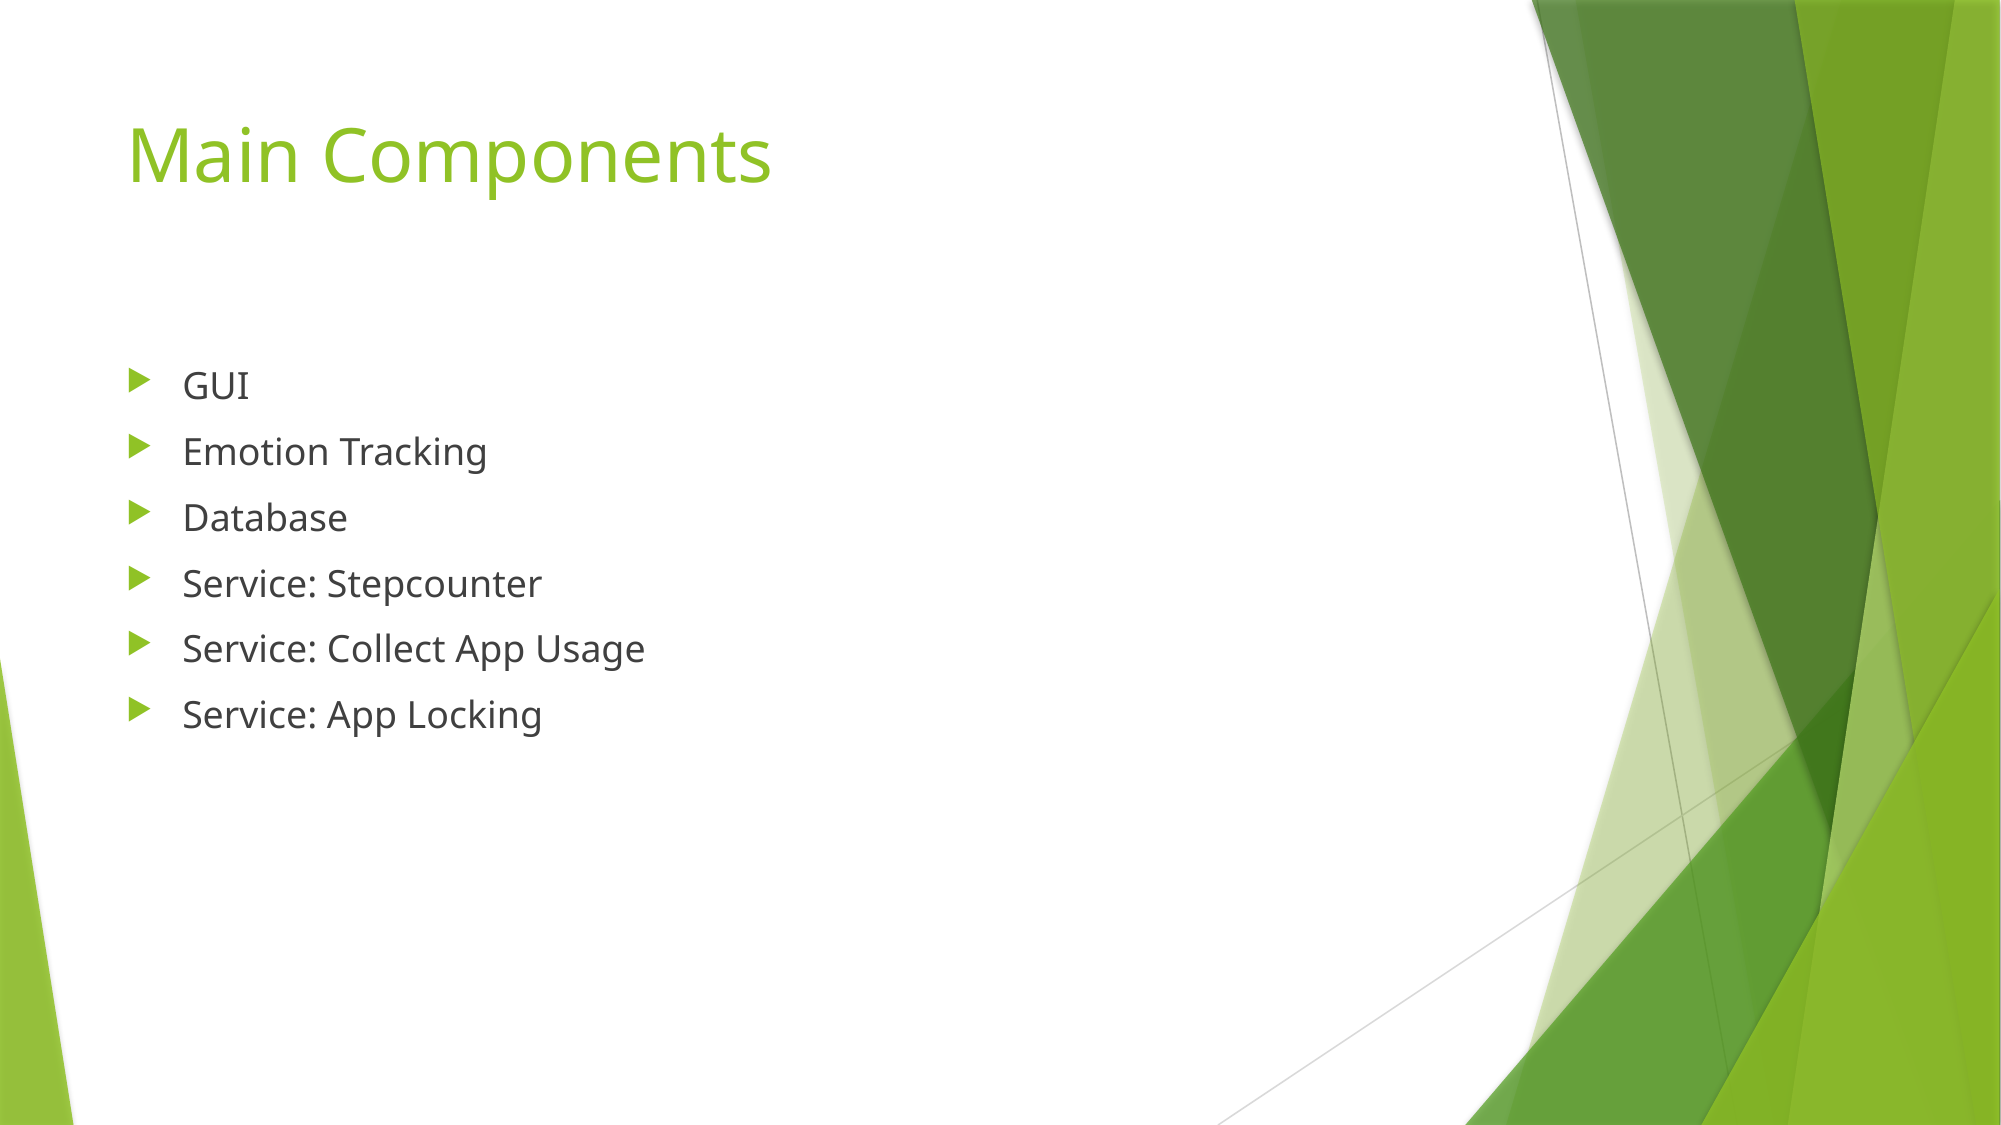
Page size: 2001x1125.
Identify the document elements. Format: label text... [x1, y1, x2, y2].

title Main Components [111, 99, 1522, 317]
list GUI Emotion Tracking Database Service: Stepcounter Service: Collect App Usage Service: App Locking [111, 354, 1522, 992]
